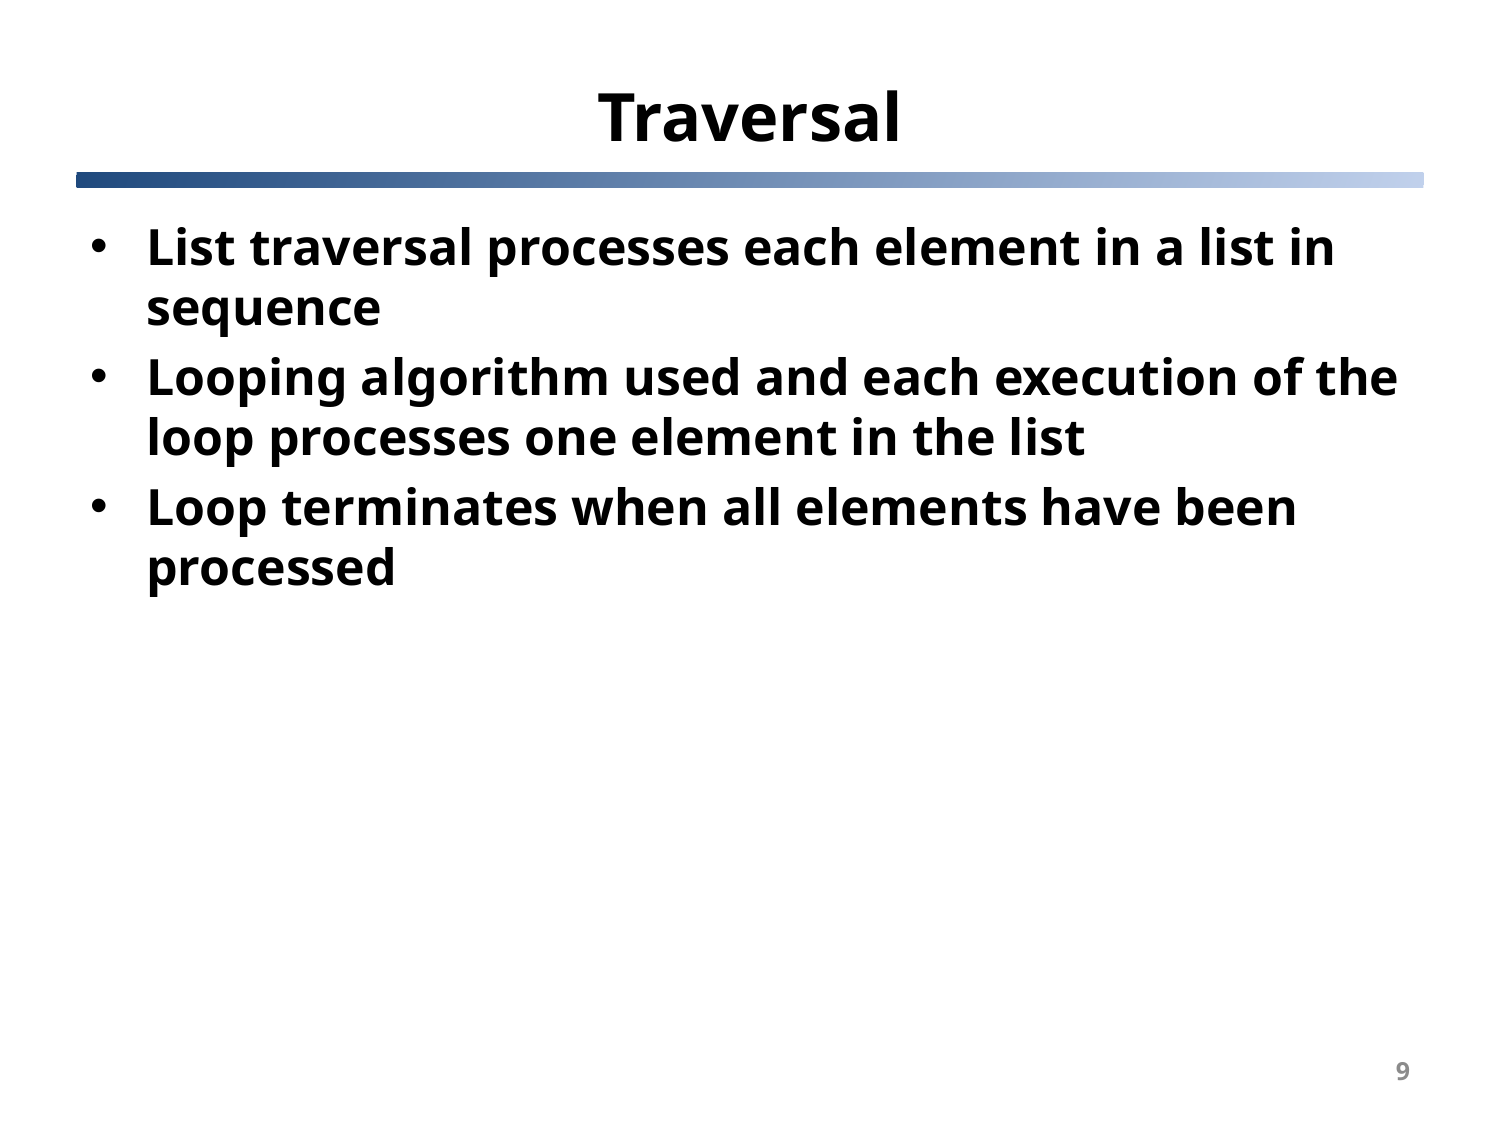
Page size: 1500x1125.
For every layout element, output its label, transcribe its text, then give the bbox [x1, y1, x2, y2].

slide_number 9 [1074, 1042, 1425, 1103]
title Traversal [75, 45, 1425, 185]
list List traversal processes each element in a list in sequence Looping algorithm used and each execution of the loop processes one element in the list Loop terminates when all elements have been processed [75, 208, 1425, 1005]
